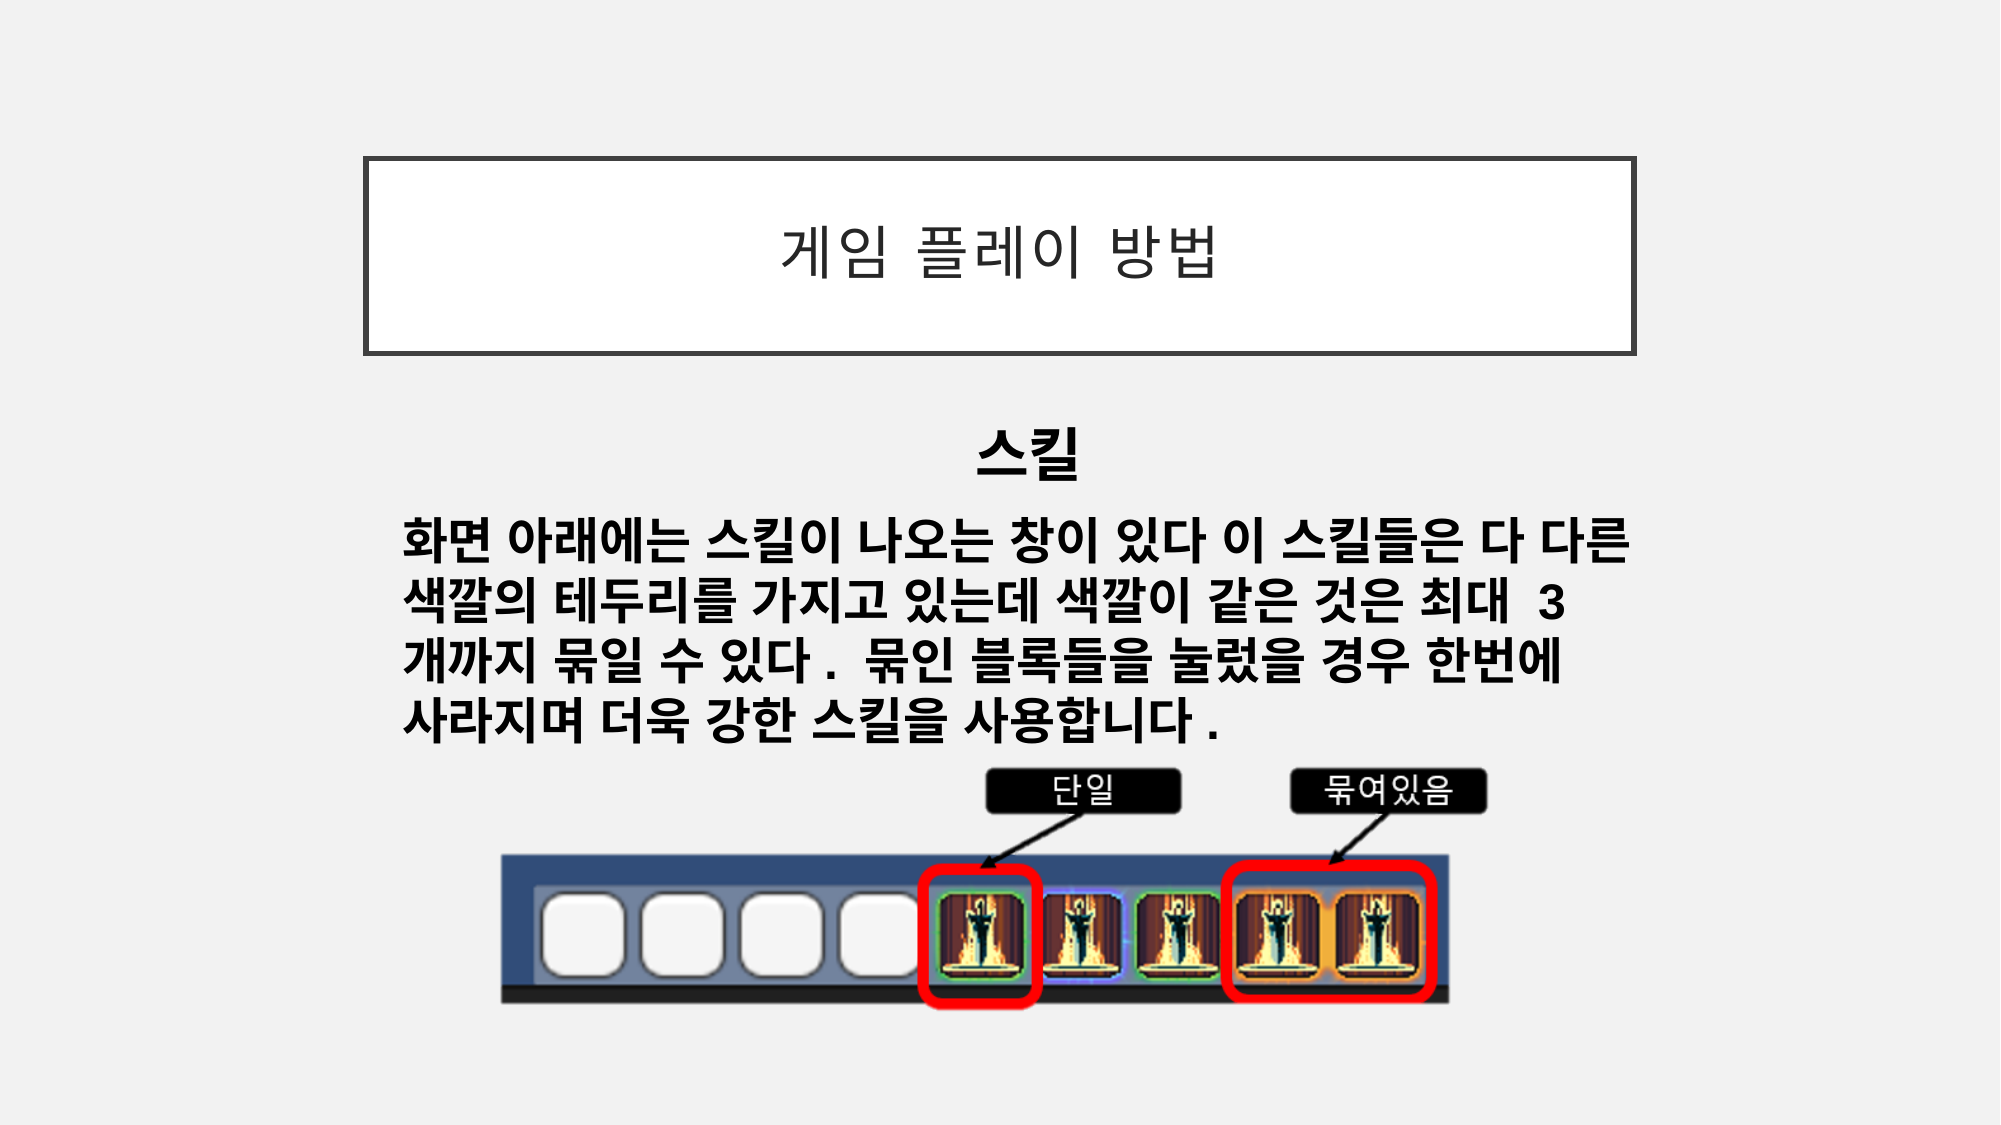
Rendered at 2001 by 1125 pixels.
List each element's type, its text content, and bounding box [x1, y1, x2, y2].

picture [452, 650, 1524, 1043]
text_box 스킬 화면 아래에는 스킬이 나오는 창이 있다 이 스킬들은 다 다른 색깔의 테두리를 가지고 있는데 색깔이 같은 것은 최대 3개까지 묶일 수 있다. 묶인 블록들을 눌렀을 경우 한번에 사라지며 더욱 강한 스킬을 사용합니다. [394, 403, 1663, 1055]
title 게임 플레이 방법 [363, 156, 1637, 356]
